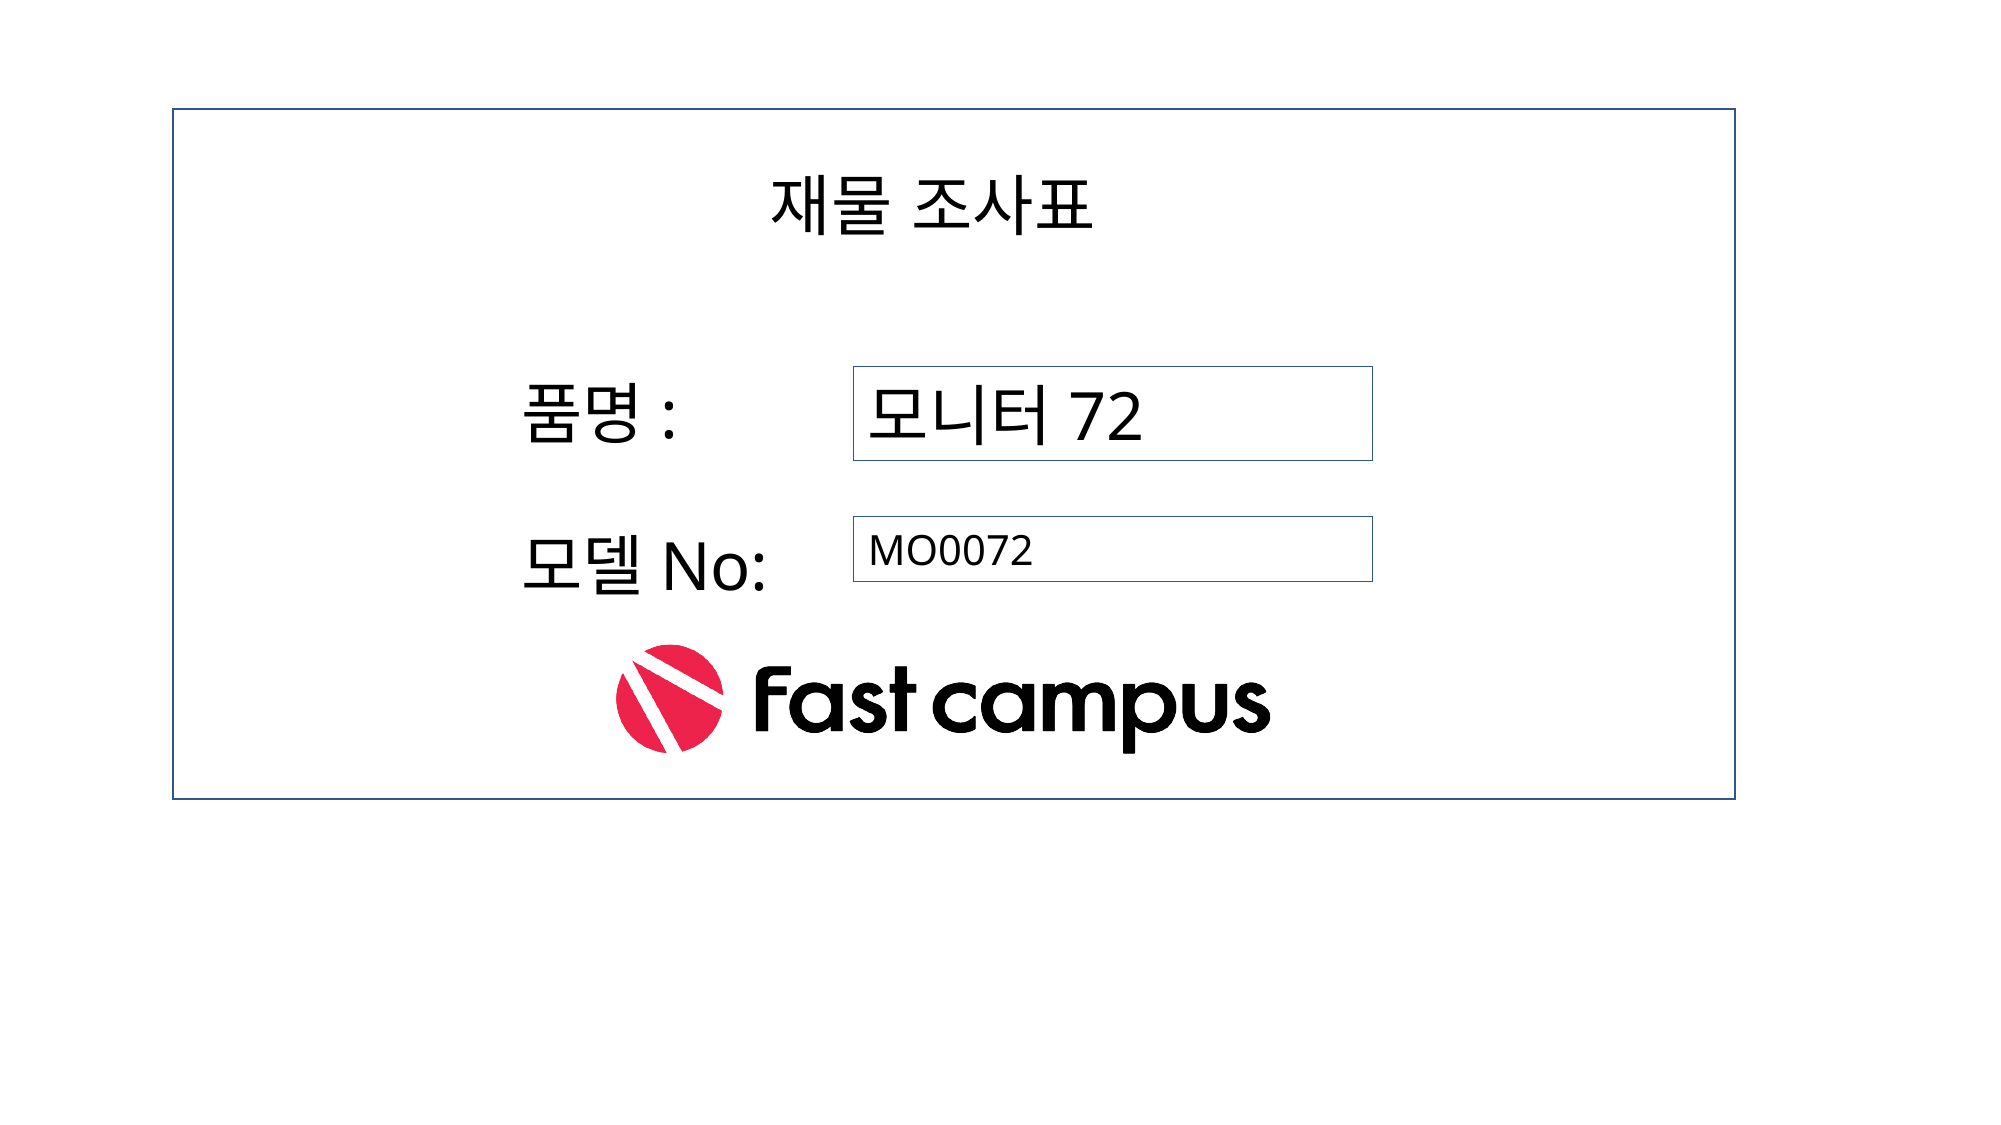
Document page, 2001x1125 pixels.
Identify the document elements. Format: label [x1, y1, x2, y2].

picture [607, 635, 1279, 763]
text_box [172, 108, 1736, 800]
